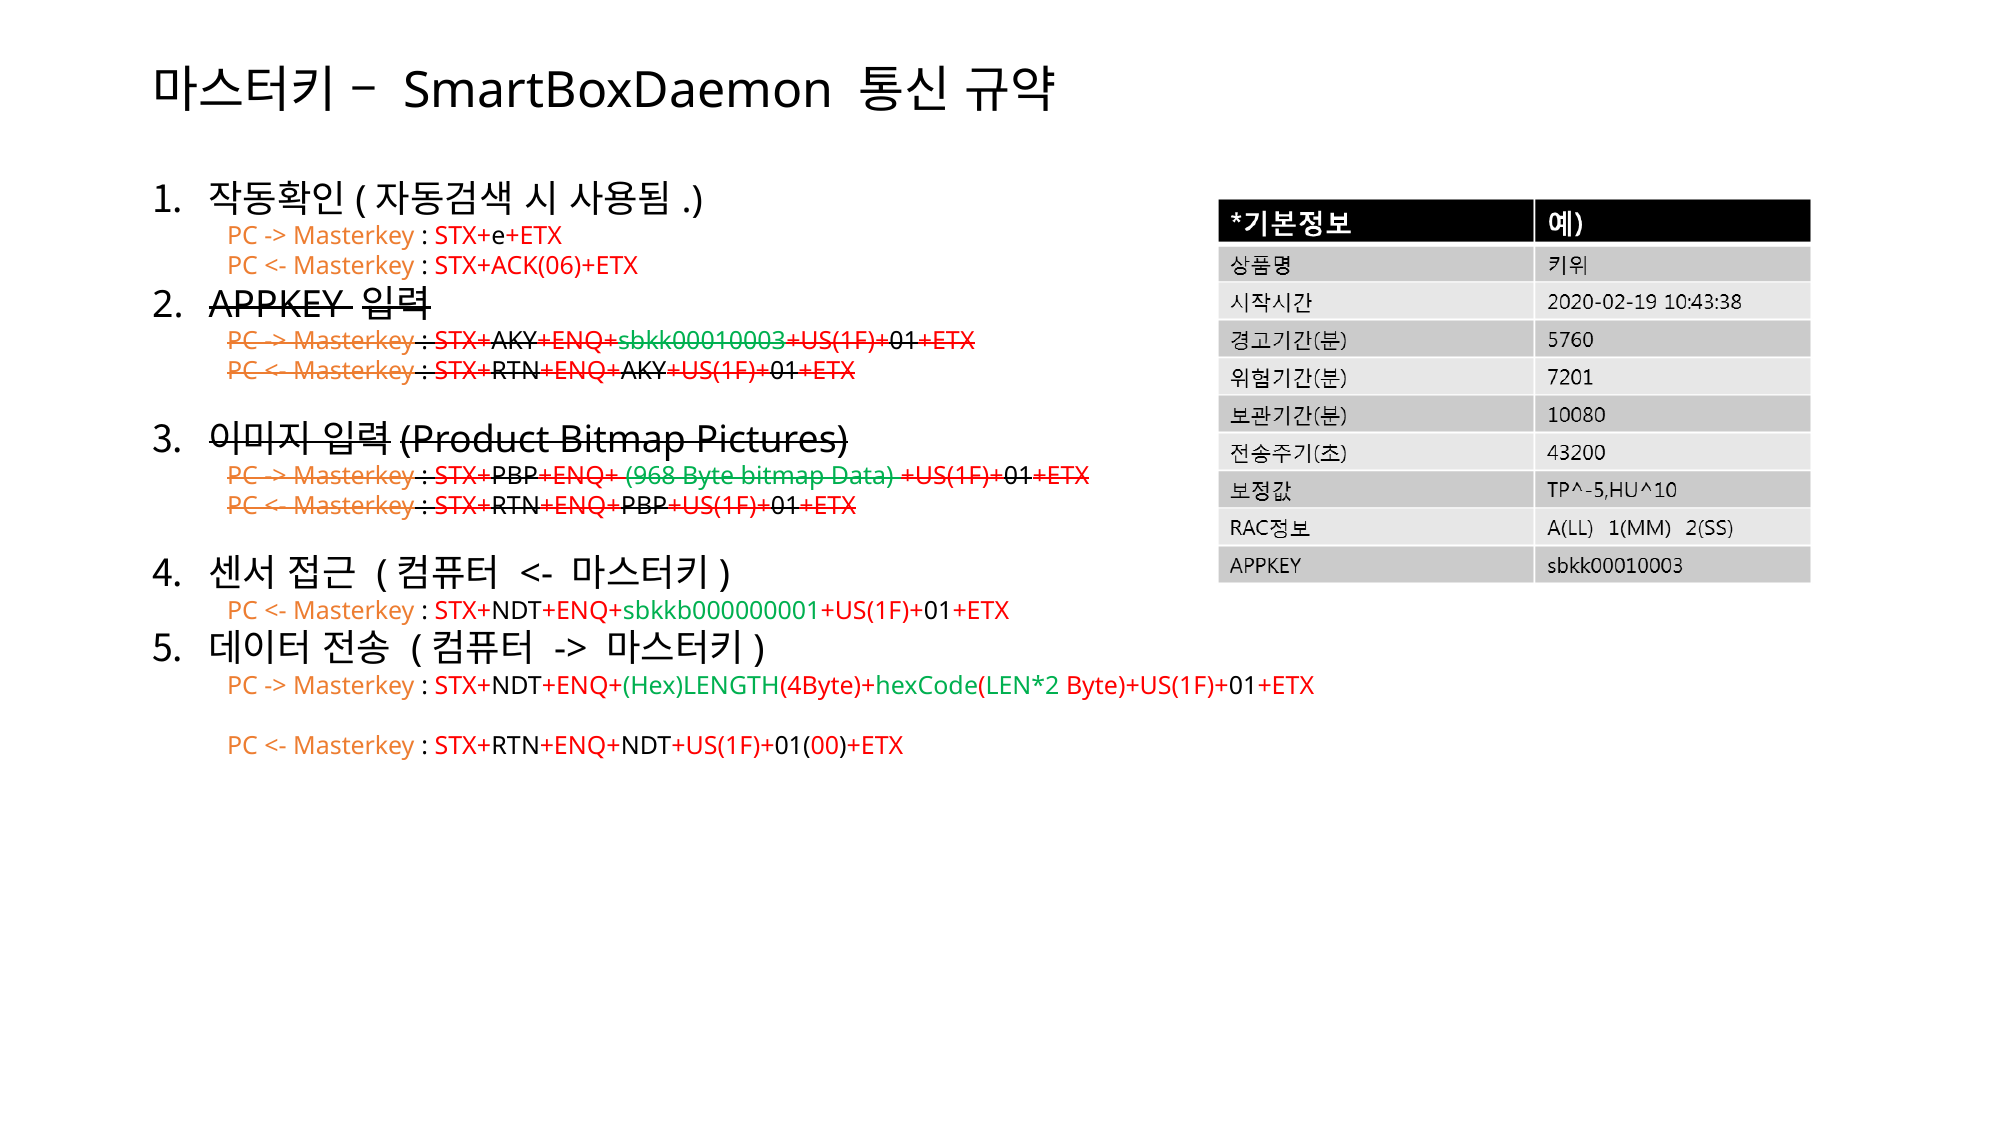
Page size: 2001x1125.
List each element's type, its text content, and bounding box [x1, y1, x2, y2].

text_box 작동확인(자동검색 시 사용됨.) PC -> Masterkey : STX+e+ETX PC <- Masterkey : STX+ACK(06)+ETX APPKEY 입력 PC -> Masterkey : STX+AKY+ENQ+sbkk00010003+US(1F)+01+ETX PC <- Masterkey : STX+RTN+ENQ+AKY+US(1F)+01+ETX 이미지 입력(Product Bitmap Pictures) PC -> Masterkey : STX+PBP+ENQ+ (968 Byte bitmap Data) +US(1F)+01+ETX PC <- Masterkey : STX+RTN+ENQ+PBP+US(1F)+01+ETX 센서 접근 (컴퓨터 <- 마스터키) PC <- Masterkey : STX+NDT+ENQ+sbkkb000000001+US(1F)+01+ETX 데이터 전송 (컴퓨터 -> 마스터키) PC -> Masterkey : STX+NDT+ENQ+(Hex)LENGTH(4Byte)+hexCode(LEN*2 Byte)+US(1F)+01+ETX PC <- Masterkey : STX+RTN+ENQ+NDT+US(1F)+01(00)+ETX [137, 167, 1614, 947]
picture [1216, 195, 1815, 589]
title 마스터키 – SmartBoxDaemon 통신 규약 [137, 59, 1863, 123]
